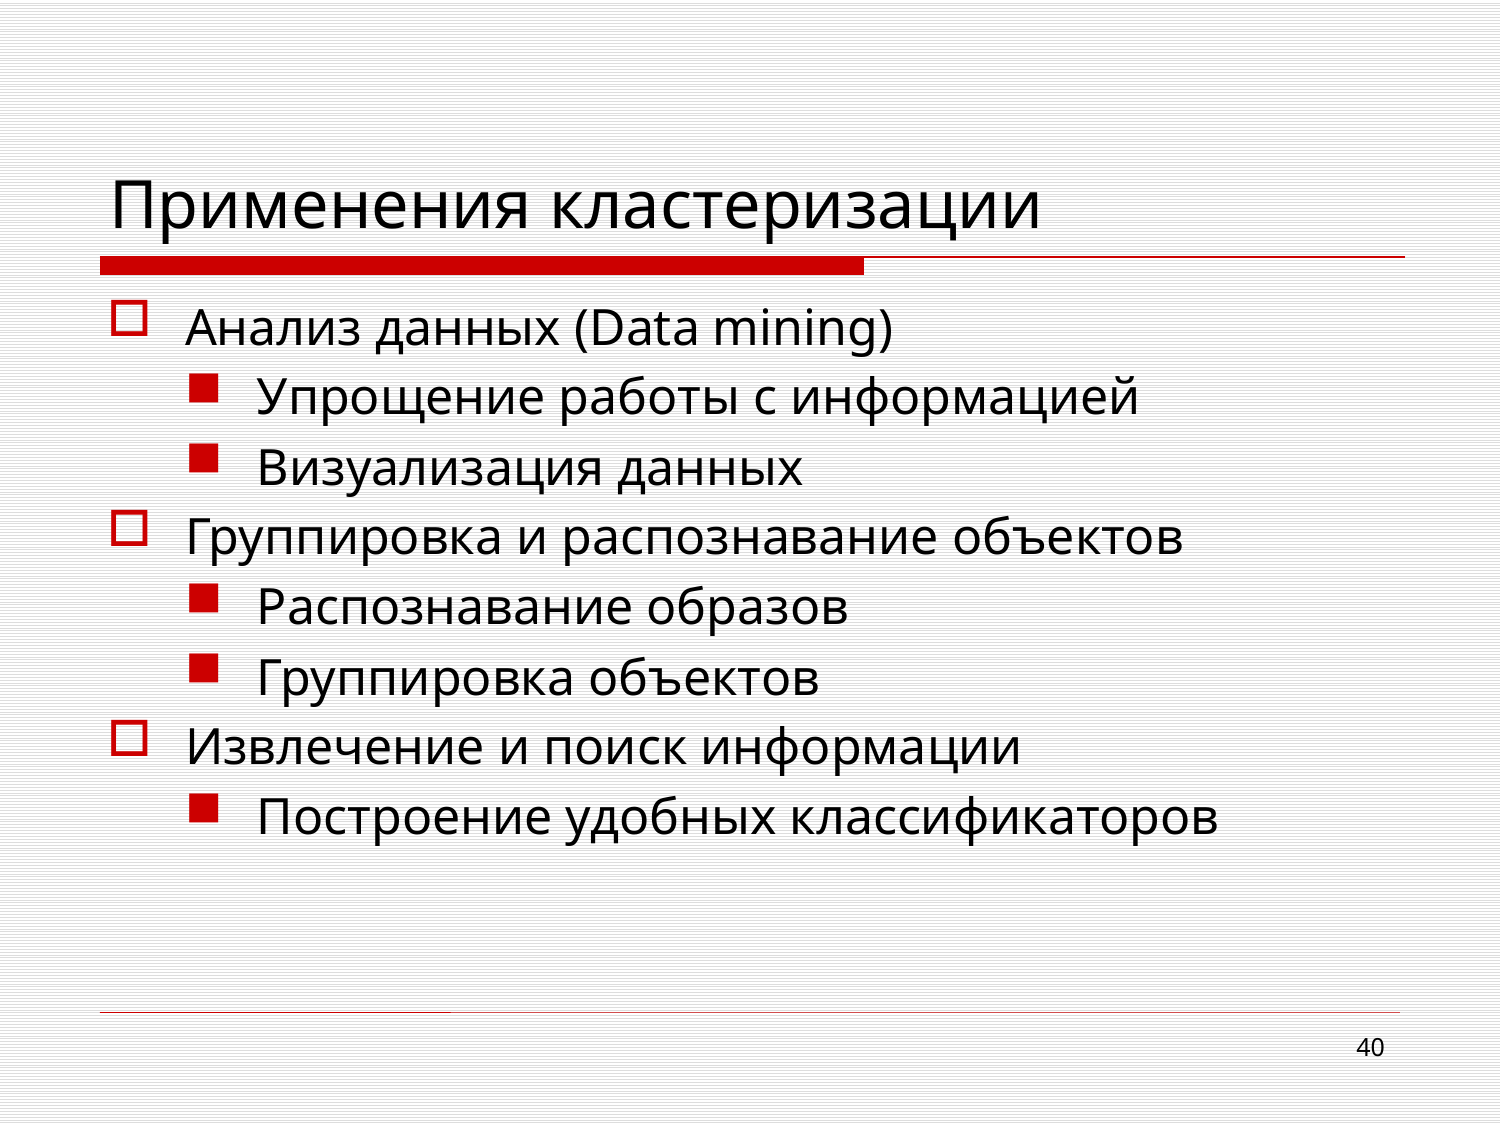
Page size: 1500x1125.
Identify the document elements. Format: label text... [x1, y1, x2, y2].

slide_number 40 [1074, 1024, 1401, 1103]
list Анализ данных (Data mining) Упрощение работы с информацией Визуализация данных Группировка и распознавание объектов Распознавание образов Группировка объектов Извлечение и поиск информации Построение удобных классификаторов [92, 287, 1406, 988]
title Применения кластеризации [94, 50, 1407, 250]
